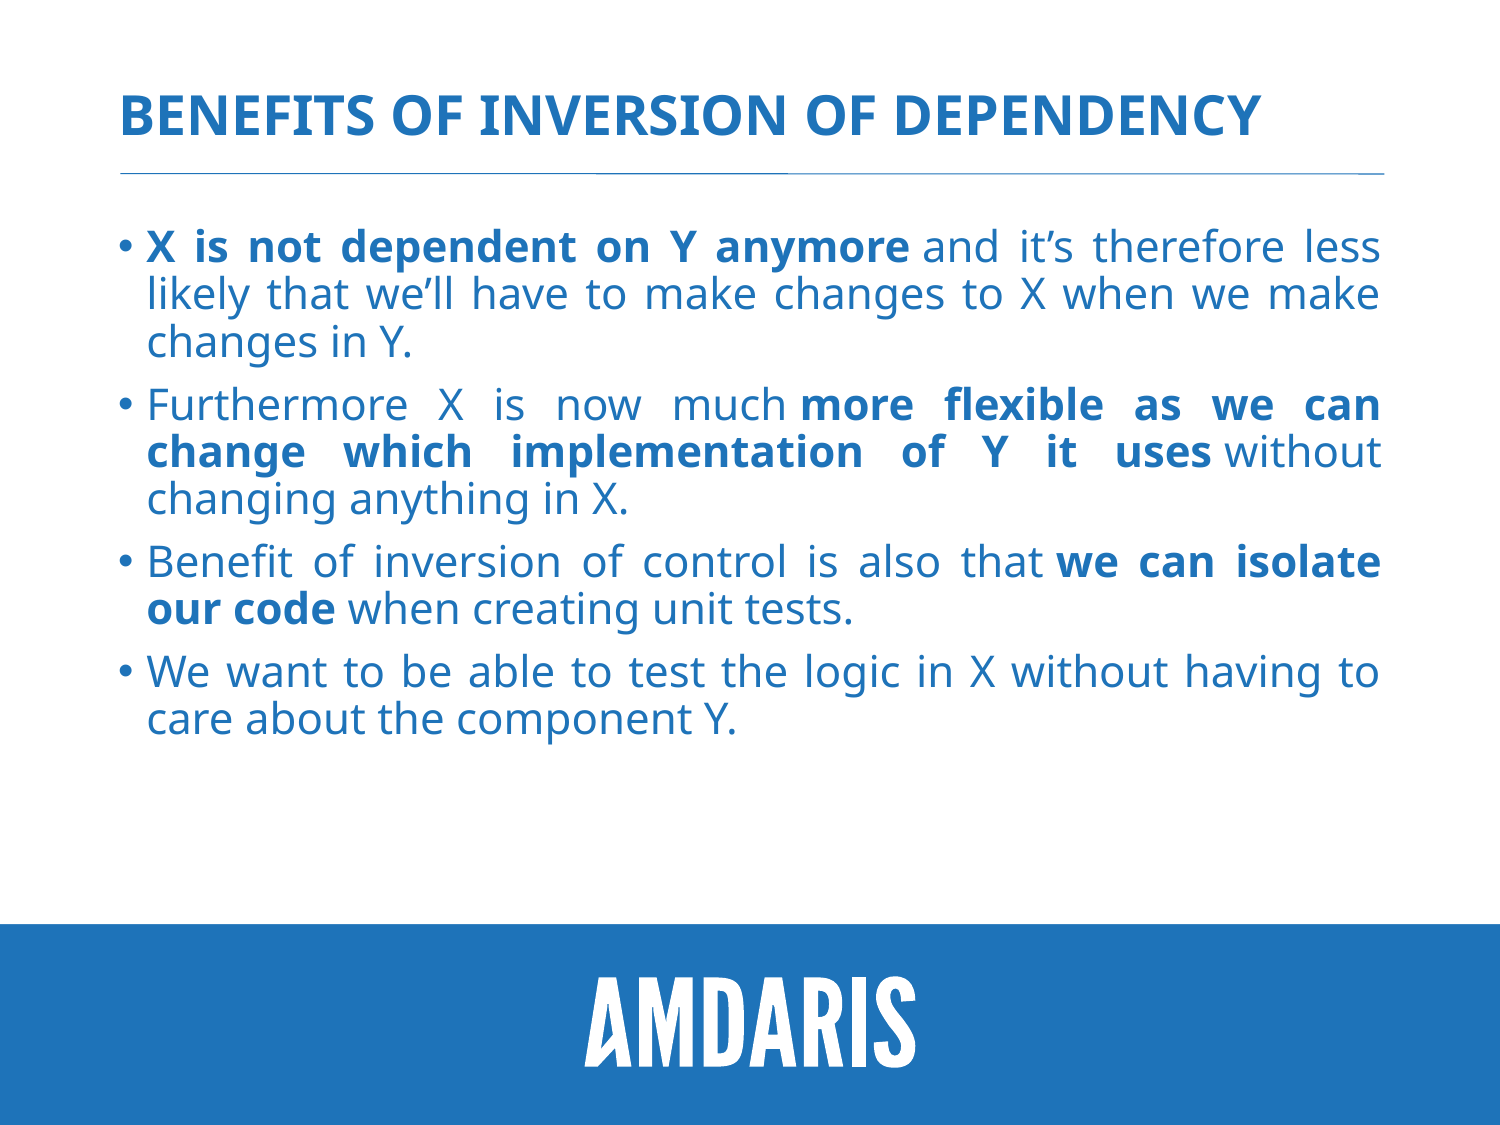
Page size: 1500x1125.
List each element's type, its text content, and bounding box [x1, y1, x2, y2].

list X is not dependent on Y anymore and it’s therefore less likely that we’ll have to make changes to X when we make changes in Y. Furthermore X is now much more flexible as we can change which implementation of Y it uses without changing anything in X. Benefit of inversion of control is also that we can isolate our code when creating unit tests. We want to be able to test the logic in X without having to care about the component Y. [103, 217, 1397, 898]
title Benefits of Inversion of Dependency [103, 59, 1397, 175]
